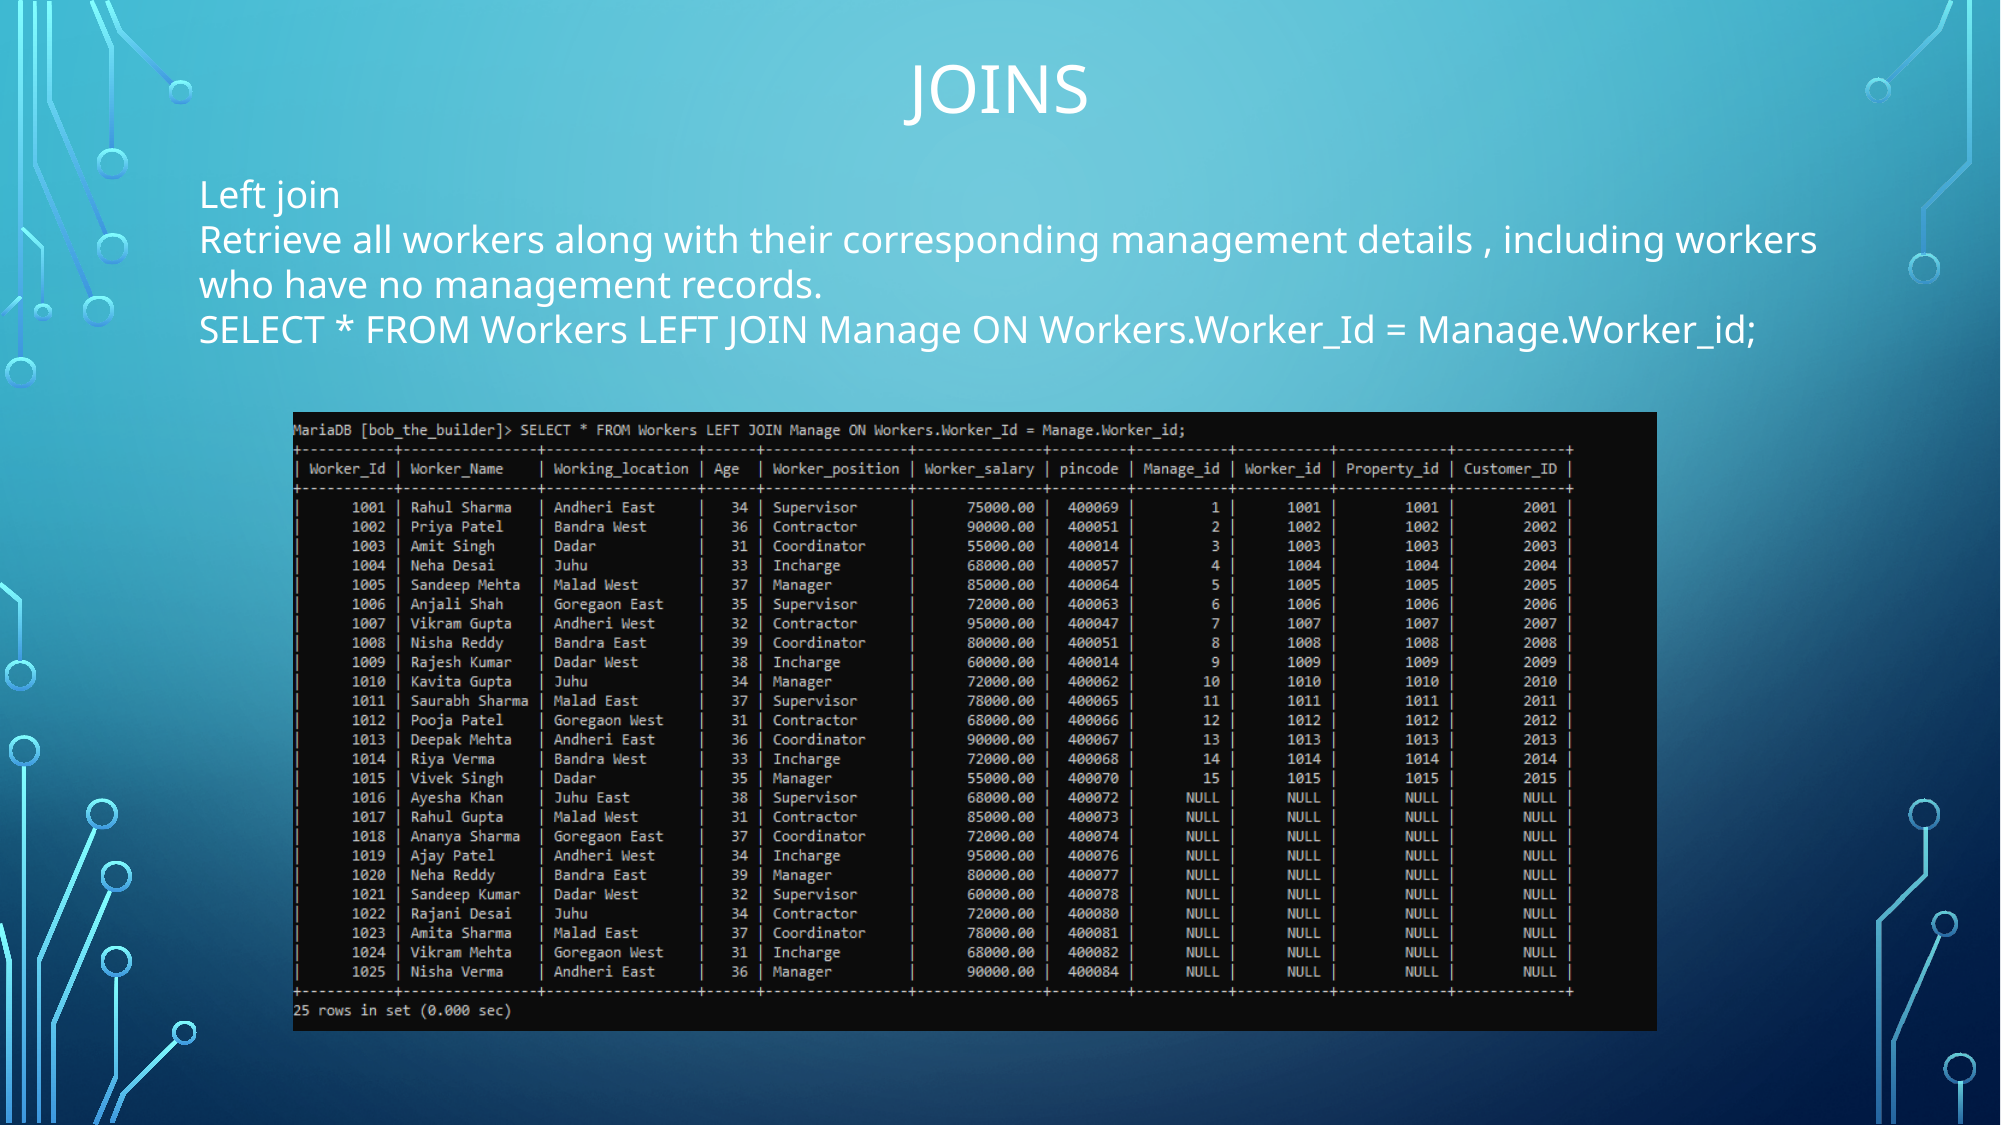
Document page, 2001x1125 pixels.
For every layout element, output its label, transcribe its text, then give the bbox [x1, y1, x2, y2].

picture [293, 412, 1657, 1031]
text_box JOINS [622, 39, 1378, 135]
text_box Left join Retrieve all workers along with their corresponding management details , including workers who have no management records. SELECT * FROM Workers LEFT JOIN Manage ON Workers.Worker_Id = Manage.Worker_id; [184, 163, 1915, 358]
